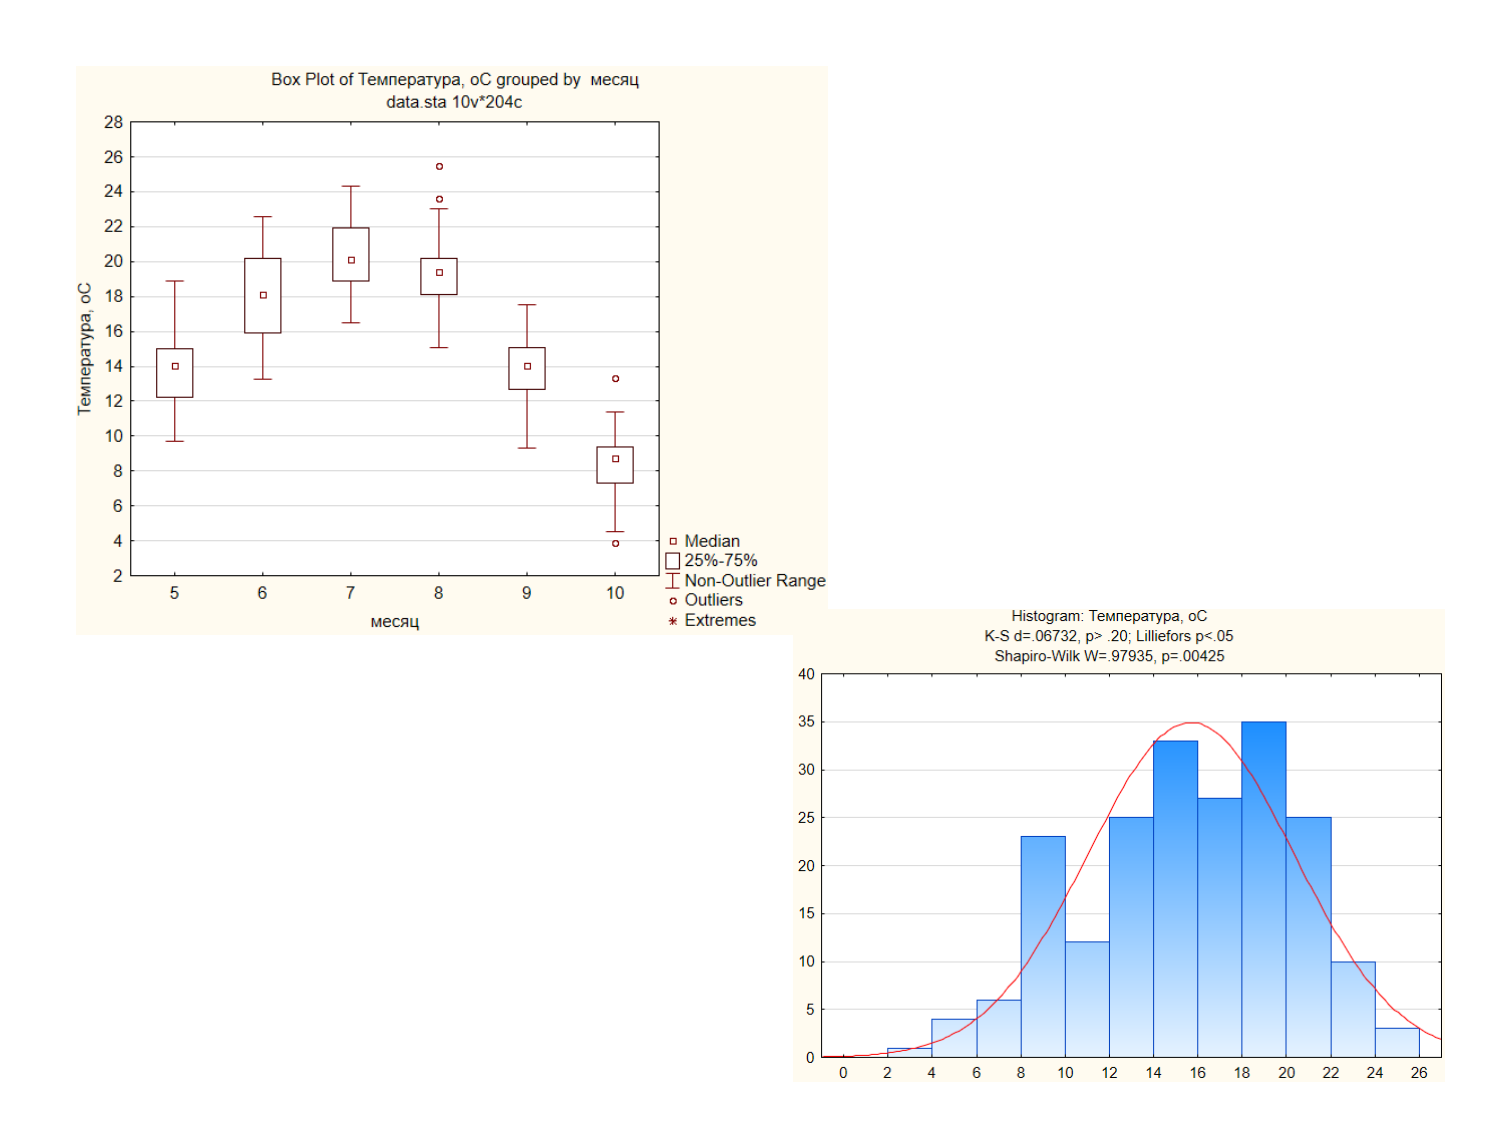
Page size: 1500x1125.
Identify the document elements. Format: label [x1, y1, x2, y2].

picture [76, 66, 828, 635]
list [792, 609, 1445, 1082]
